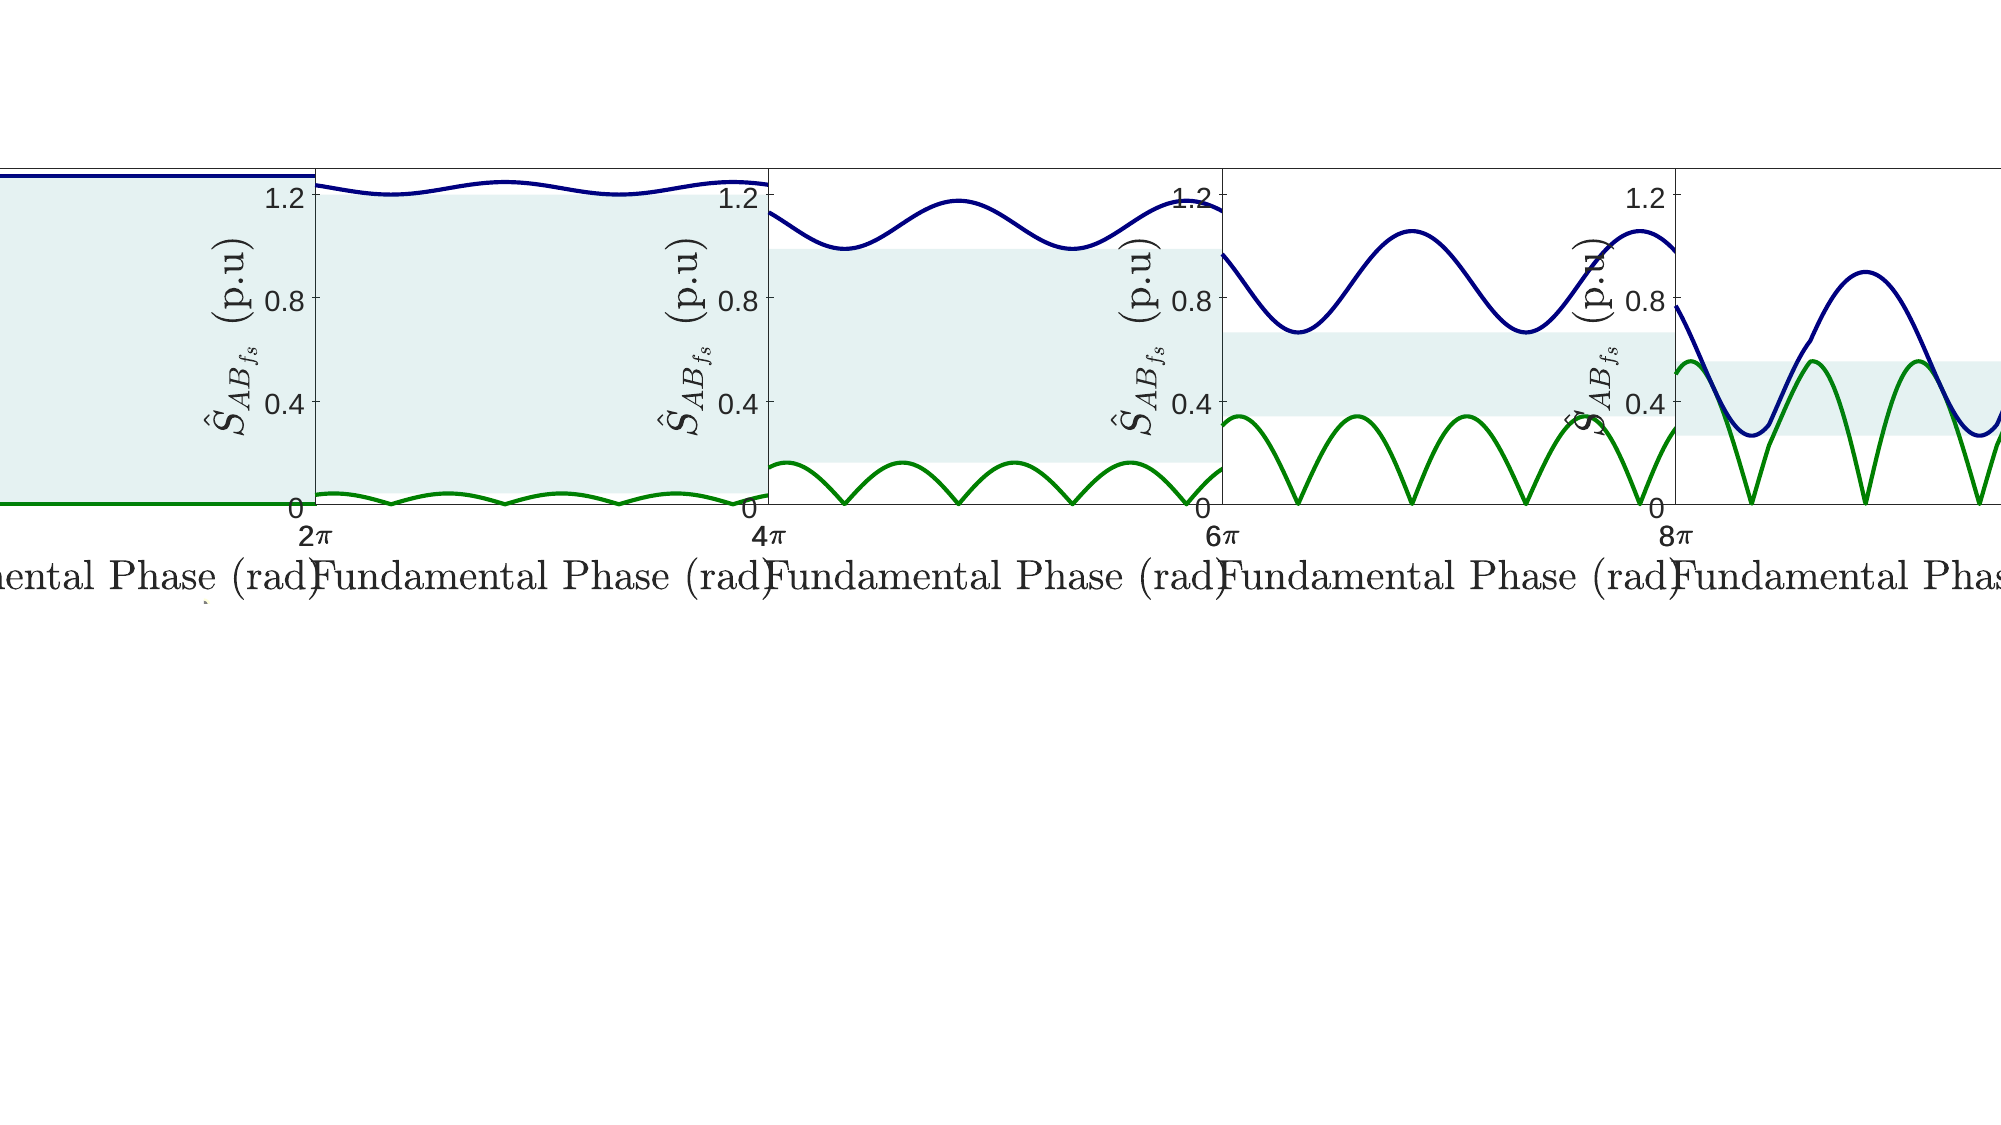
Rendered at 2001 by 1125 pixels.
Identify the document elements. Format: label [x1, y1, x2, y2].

picture [0, 134, 2000, 604]
